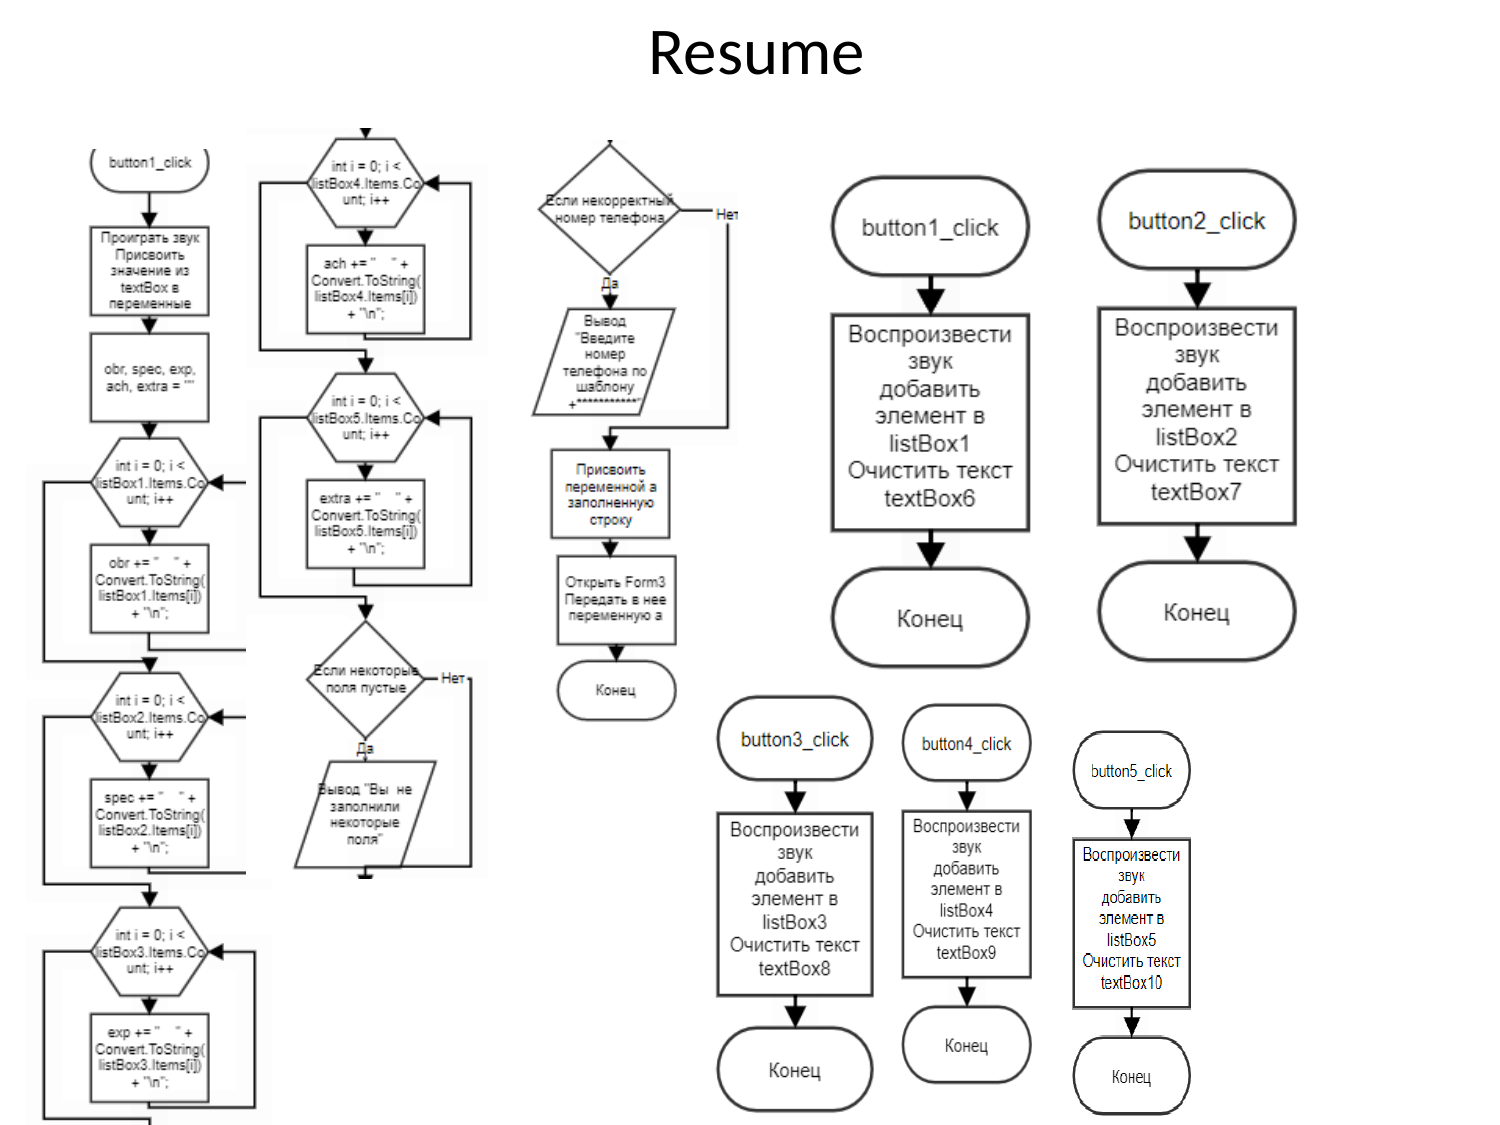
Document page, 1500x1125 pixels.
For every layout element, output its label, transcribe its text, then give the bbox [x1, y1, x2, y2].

picture [0, 128, 494, 1125]
title Resume [82, 0, 1432, 96]
picture [503, 128, 1330, 1125]
